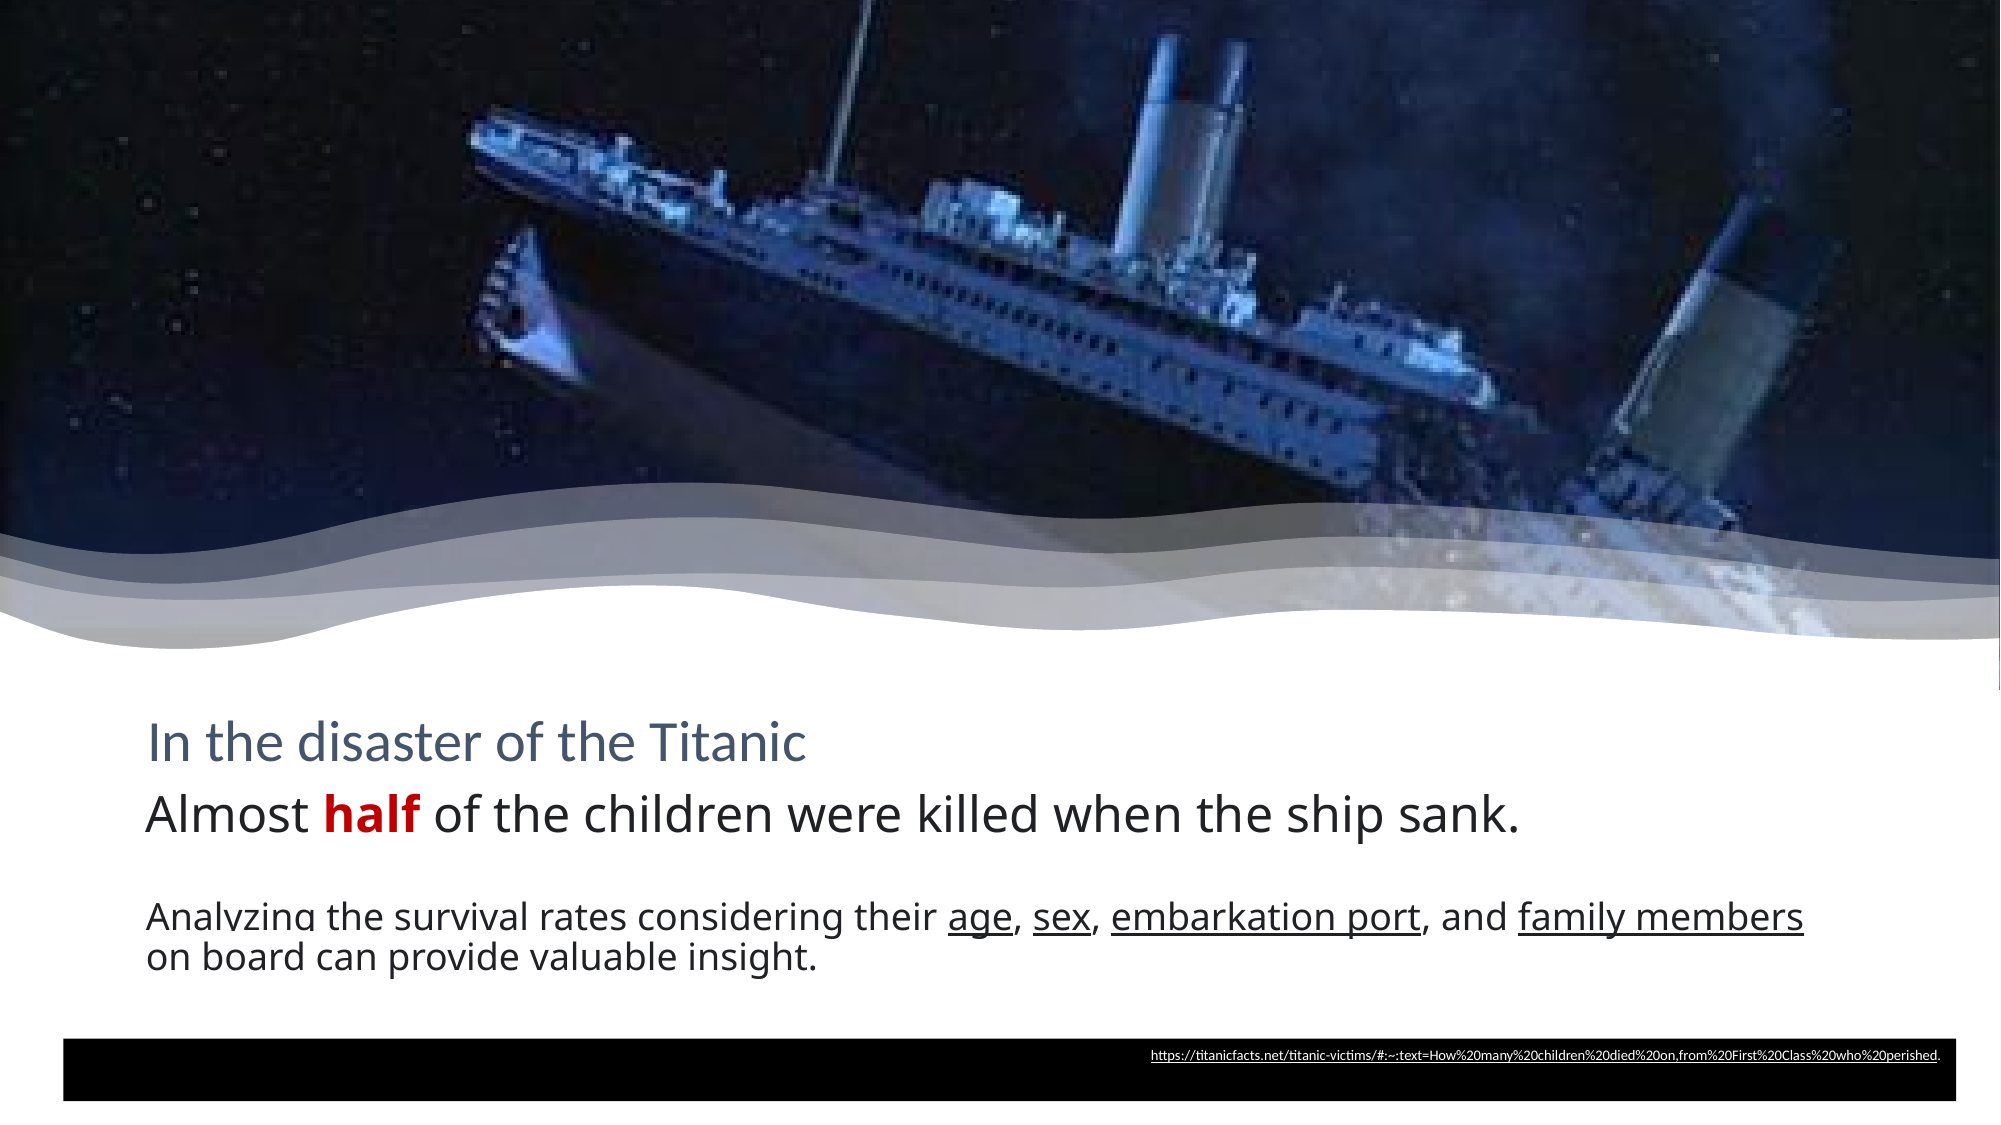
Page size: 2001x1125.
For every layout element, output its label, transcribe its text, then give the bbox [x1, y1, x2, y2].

text_box https://titanicfacts.net/titanic-victims/#:~:text=How%20many%20children%20died%20on,from%20First%20Class%20who%20perished. [63, 1038, 1957, 1102]
title Almost half of the children were killed when the ship sank. Analyzing the survival rates considering their age, sex, embarkation port, and family members on board can provide valuable insight. [130, 783, 1869, 1003]
text_box [0, 783, 2000, 1125]
picture [0, 0, 2000, 482]
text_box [0, 482, 2000, 783]
